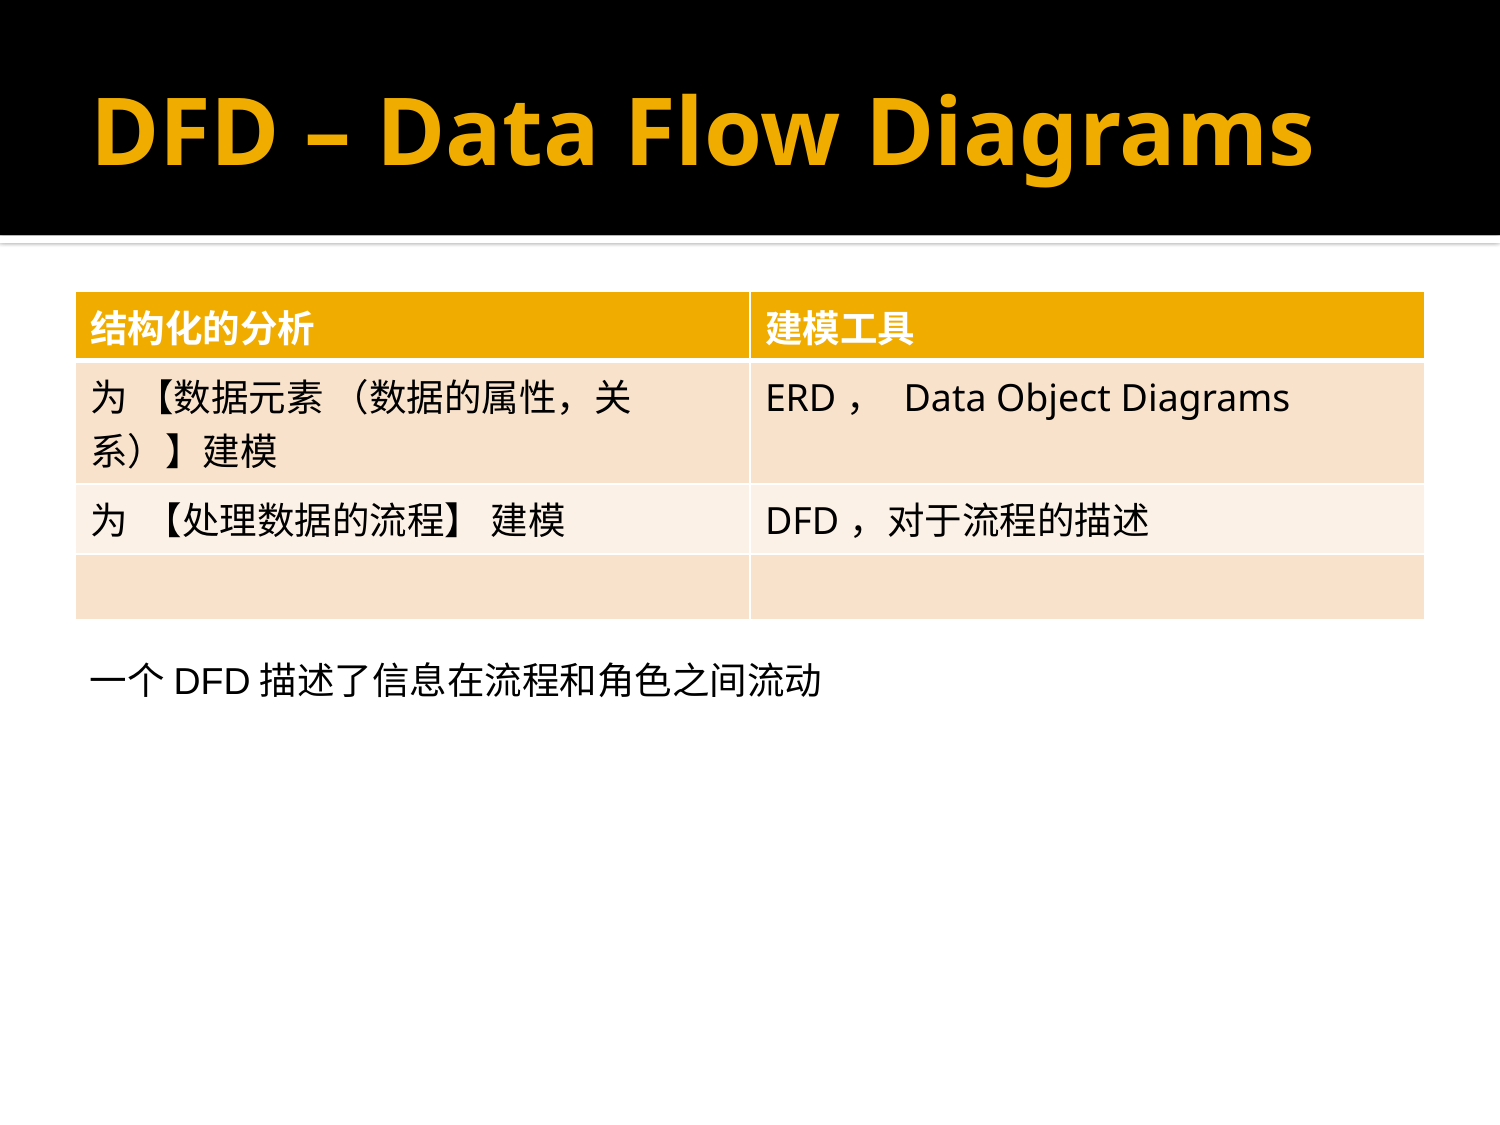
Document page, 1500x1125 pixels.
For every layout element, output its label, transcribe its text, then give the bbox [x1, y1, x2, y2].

table_header 建模工具 [751, 292, 1424, 358]
table_cell DFD，对于流程的描述 [751, 485, 1424, 553]
table_cell [751, 555, 1424, 619]
text_box 一个DFD描述了信息在流程和角色之间流动 [74, 649, 1425, 710]
table_header 结构化的分析 [76, 292, 749, 358]
table_cell ERD， Data Object Diagrams [751, 363, 1424, 483]
table_cell 为 【数据元素 （数据的属性，关系）】建模 [76, 363, 749, 483]
title DFD – Data Flow Diagrams [75, 25, 1425, 231]
table_cell 为 【处理数据的流程】 建模 [76, 485, 749, 553]
table_cell [76, 555, 749, 619]
